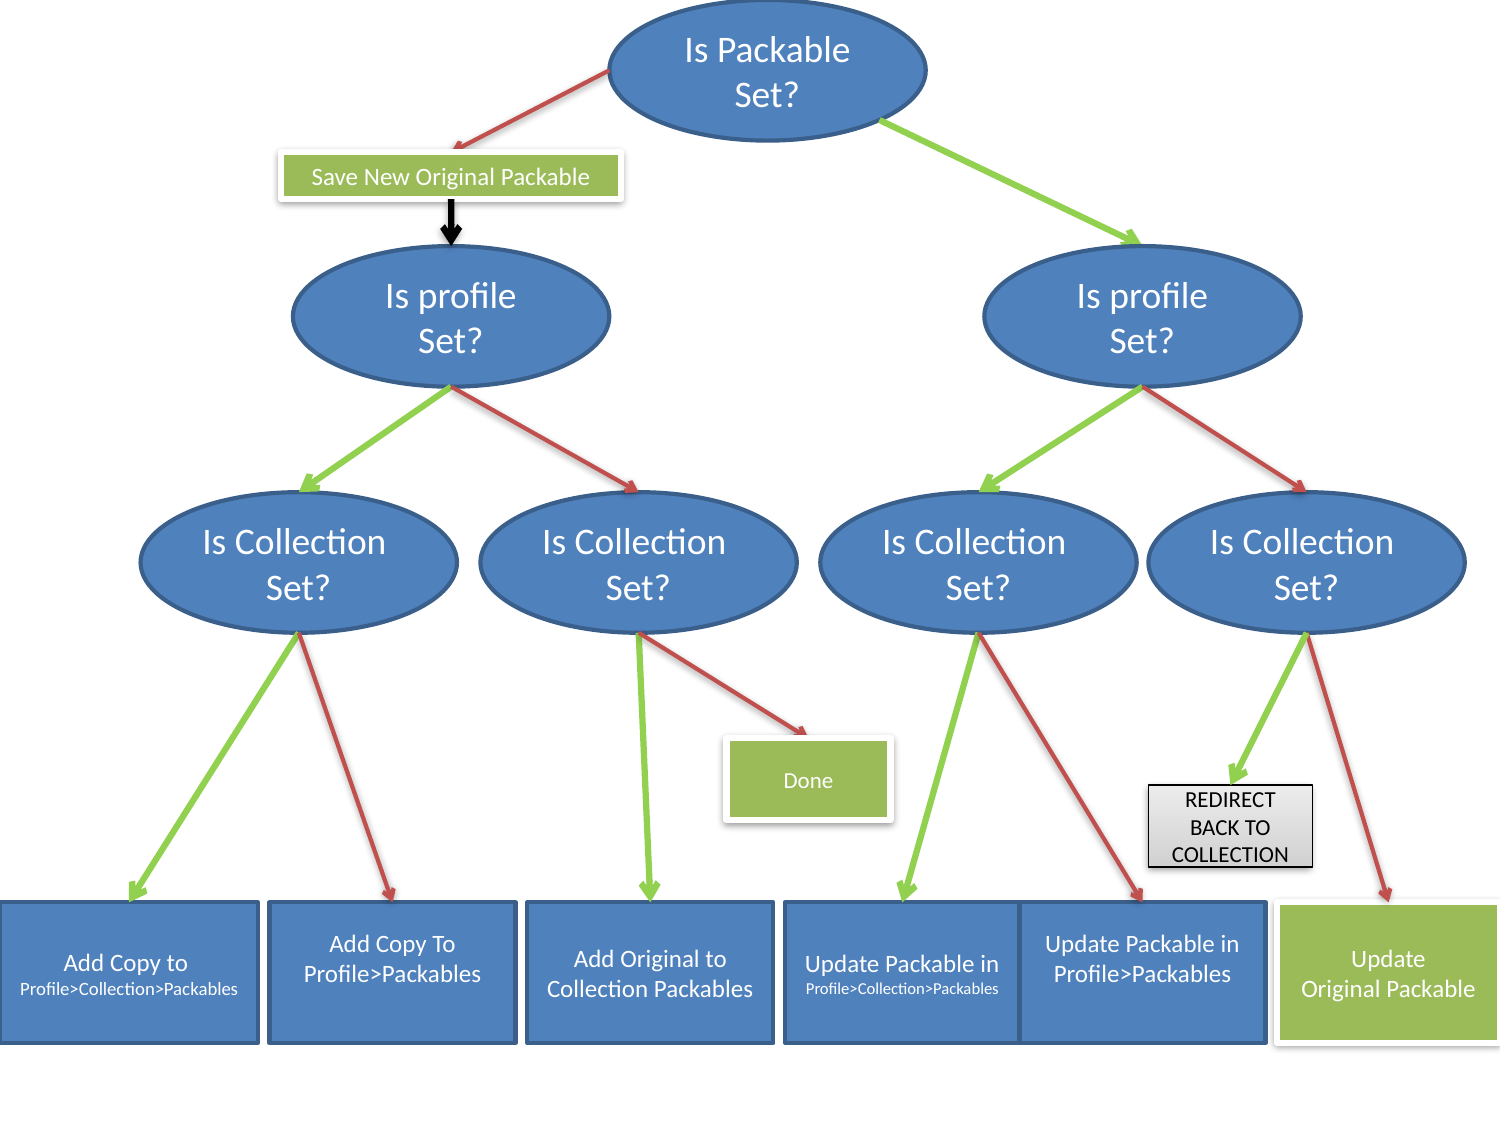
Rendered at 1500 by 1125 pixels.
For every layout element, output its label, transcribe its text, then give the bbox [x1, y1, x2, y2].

text_box Add Copy to Profile>Collection>Packables [0, 900, 260, 1045]
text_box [491, 345, 598, 534]
text_box Update Packable in Profile>Packables [1017, 900, 1268, 1045]
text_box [670, 600, 777, 771]
text_box Is profile Set? [983, 243, 1303, 389]
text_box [78, 682, 349, 853]
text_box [1192, 670, 1345, 748]
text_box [947, 51, 1075, 315]
text_box Add Copy To Profile>Packables [267, 900, 518, 1045]
text_box Is Collection Set? [478, 490, 799, 635]
text_box Add Original to Collection Packables [525, 900, 775, 1045]
text_box Is Collection Set? [138, 490, 460, 635]
text_box Save New Original Packable [278, 149, 624, 202]
text_box Is Collection Set? [1146, 490, 1467, 635]
text_box Update Packable in Profile>Collection>Packables [783, 900, 1017, 1045]
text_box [321, 362, 428, 516]
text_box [1007, 357, 1114, 522]
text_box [1212, 726, 1483, 809]
text_box Done [723, 735, 894, 823]
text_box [450, 70, 610, 153]
text_box REDIRECT BACK TO COLLECTION [1148, 784, 1313, 868]
text_box Update Original Packable [1274, 899, 1500, 1046]
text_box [805, 729, 920, 806]
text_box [210, 720, 481, 815]
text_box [925, 685, 1196, 850]
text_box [509, 761, 666, 774]
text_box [1171, 357, 1278, 522]
text_box Is profile Set? [290, 244, 612, 389]
text_box Is Packable Set? [607, 0, 928, 143]
text_box Is Collection Set? [818, 490, 1139, 635]
